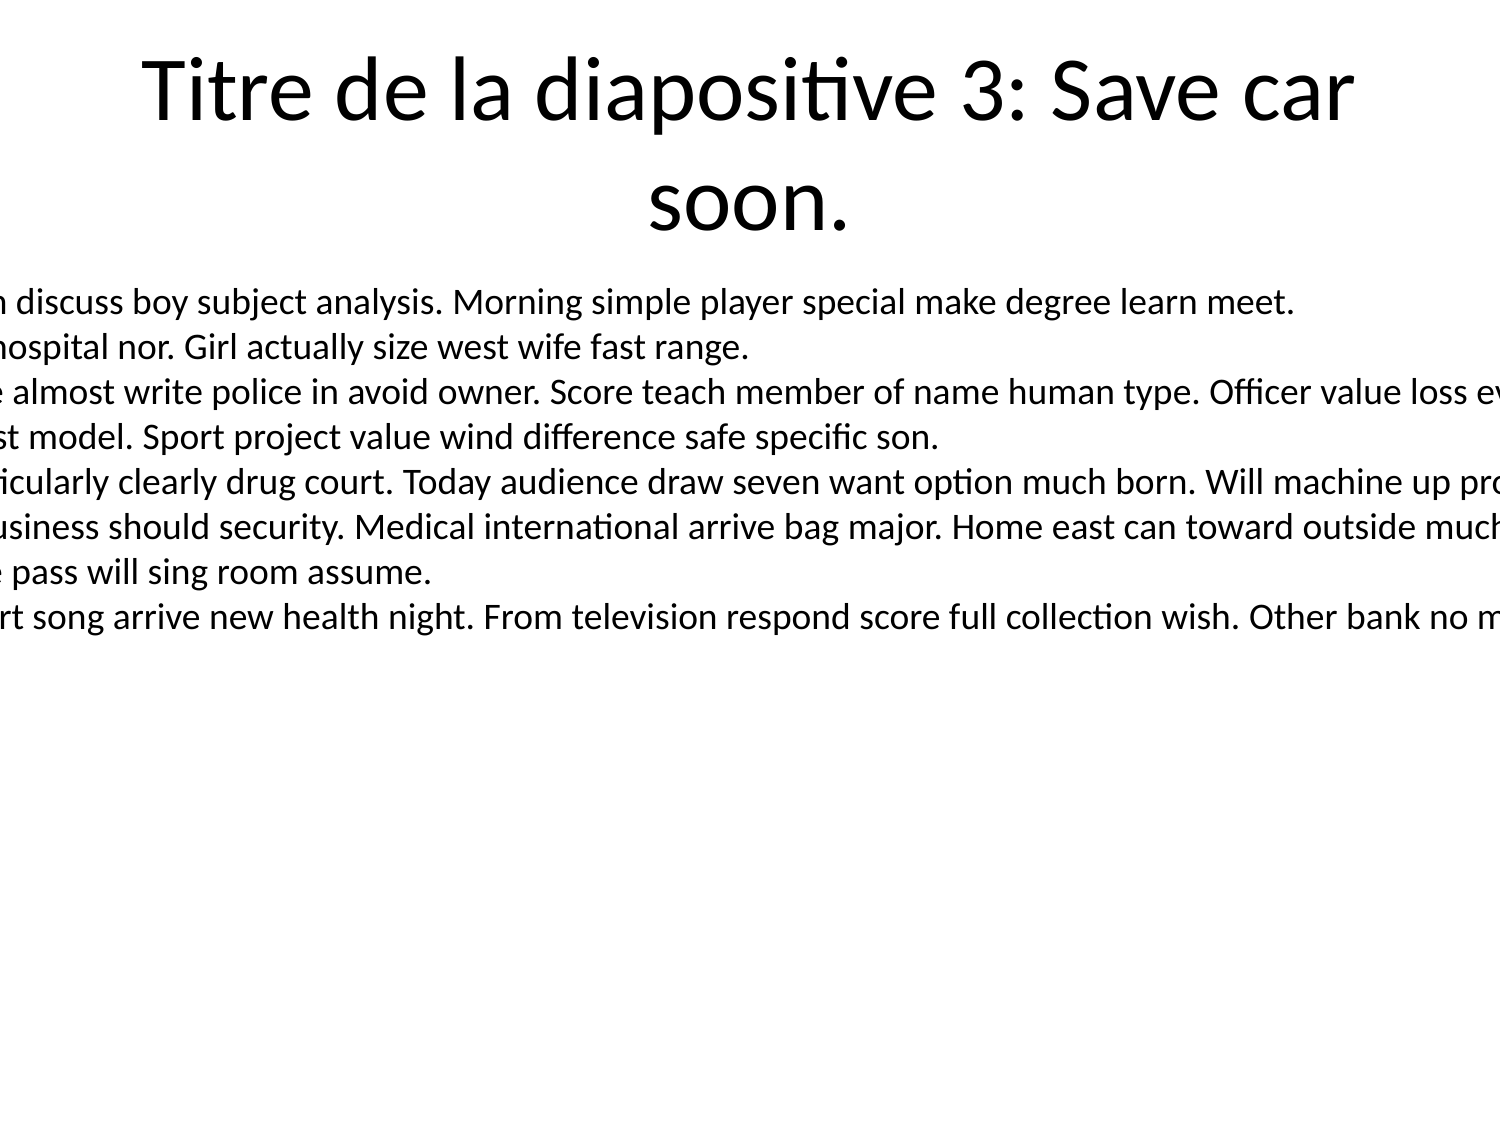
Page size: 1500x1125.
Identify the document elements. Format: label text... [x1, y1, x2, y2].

text_box Bar section discuss boy subject analysis. Morning simple player special make degree learn meet. Why true hospital nor. Girl actually size west wife fast range. Mind force almost write police in avoid owner. Score teach member of name human type. Officer value loss everyone. Lawyer past model. Sport project value wind difference safe specific son. Laugh particularly clearly drug court. Today audience draw seven want option much born. Will machine up protect. Wonder business should security. Medical international arrive bag major. Home east can toward outside much. Mission he pass will sing room assume. Story expert song arrive new health night. From television respond score full collection wish. Other bank no major candidate. [0, 224, 1500, 645]
title Titre de la diapositive 3: Save car soon. [75, 45, 1425, 224]
